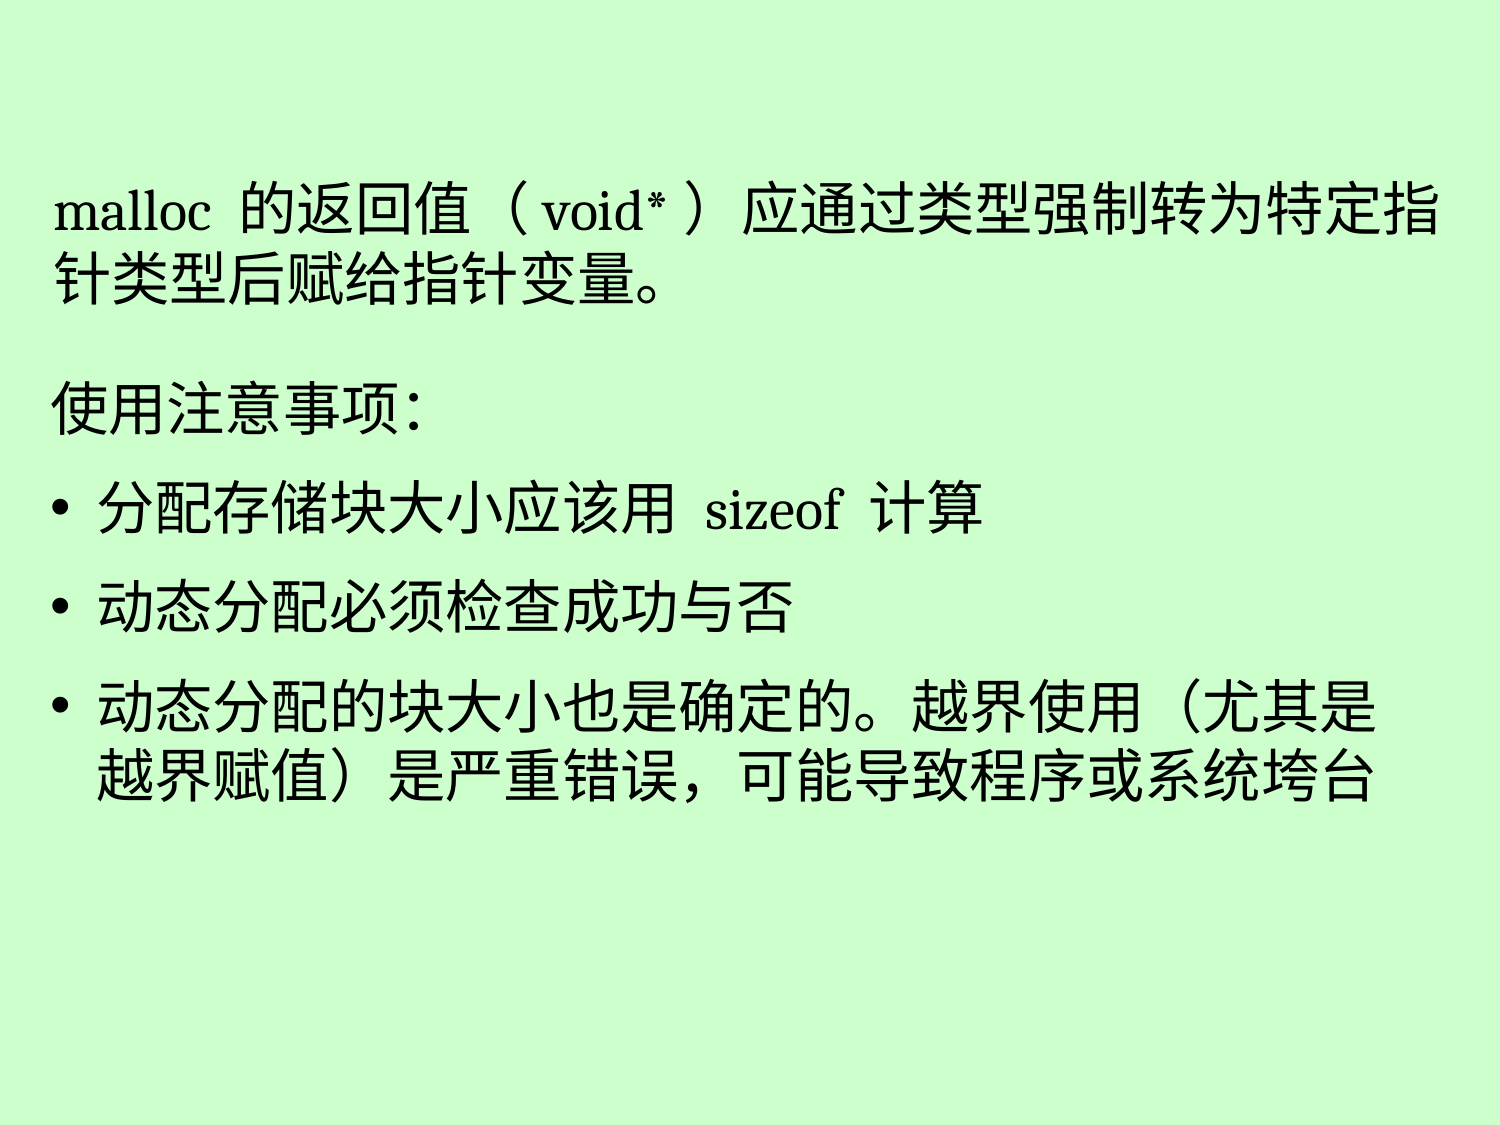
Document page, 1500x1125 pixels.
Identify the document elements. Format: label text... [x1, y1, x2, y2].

text_box 使用注意事项： 分配存储块大小应该用 sizeof 计算 动态分配必须检查成功与否 动态分配的块大小也是确定的。越界使用（尤其是越界赋值）是严重错误，可能导致程序或系统垮台 [35, 364, 1441, 817]
text_box malloc 的返回值（void*）应通过类型强制转为特定指针类型后赋给指针变量。 [38, 164, 1472, 320]
